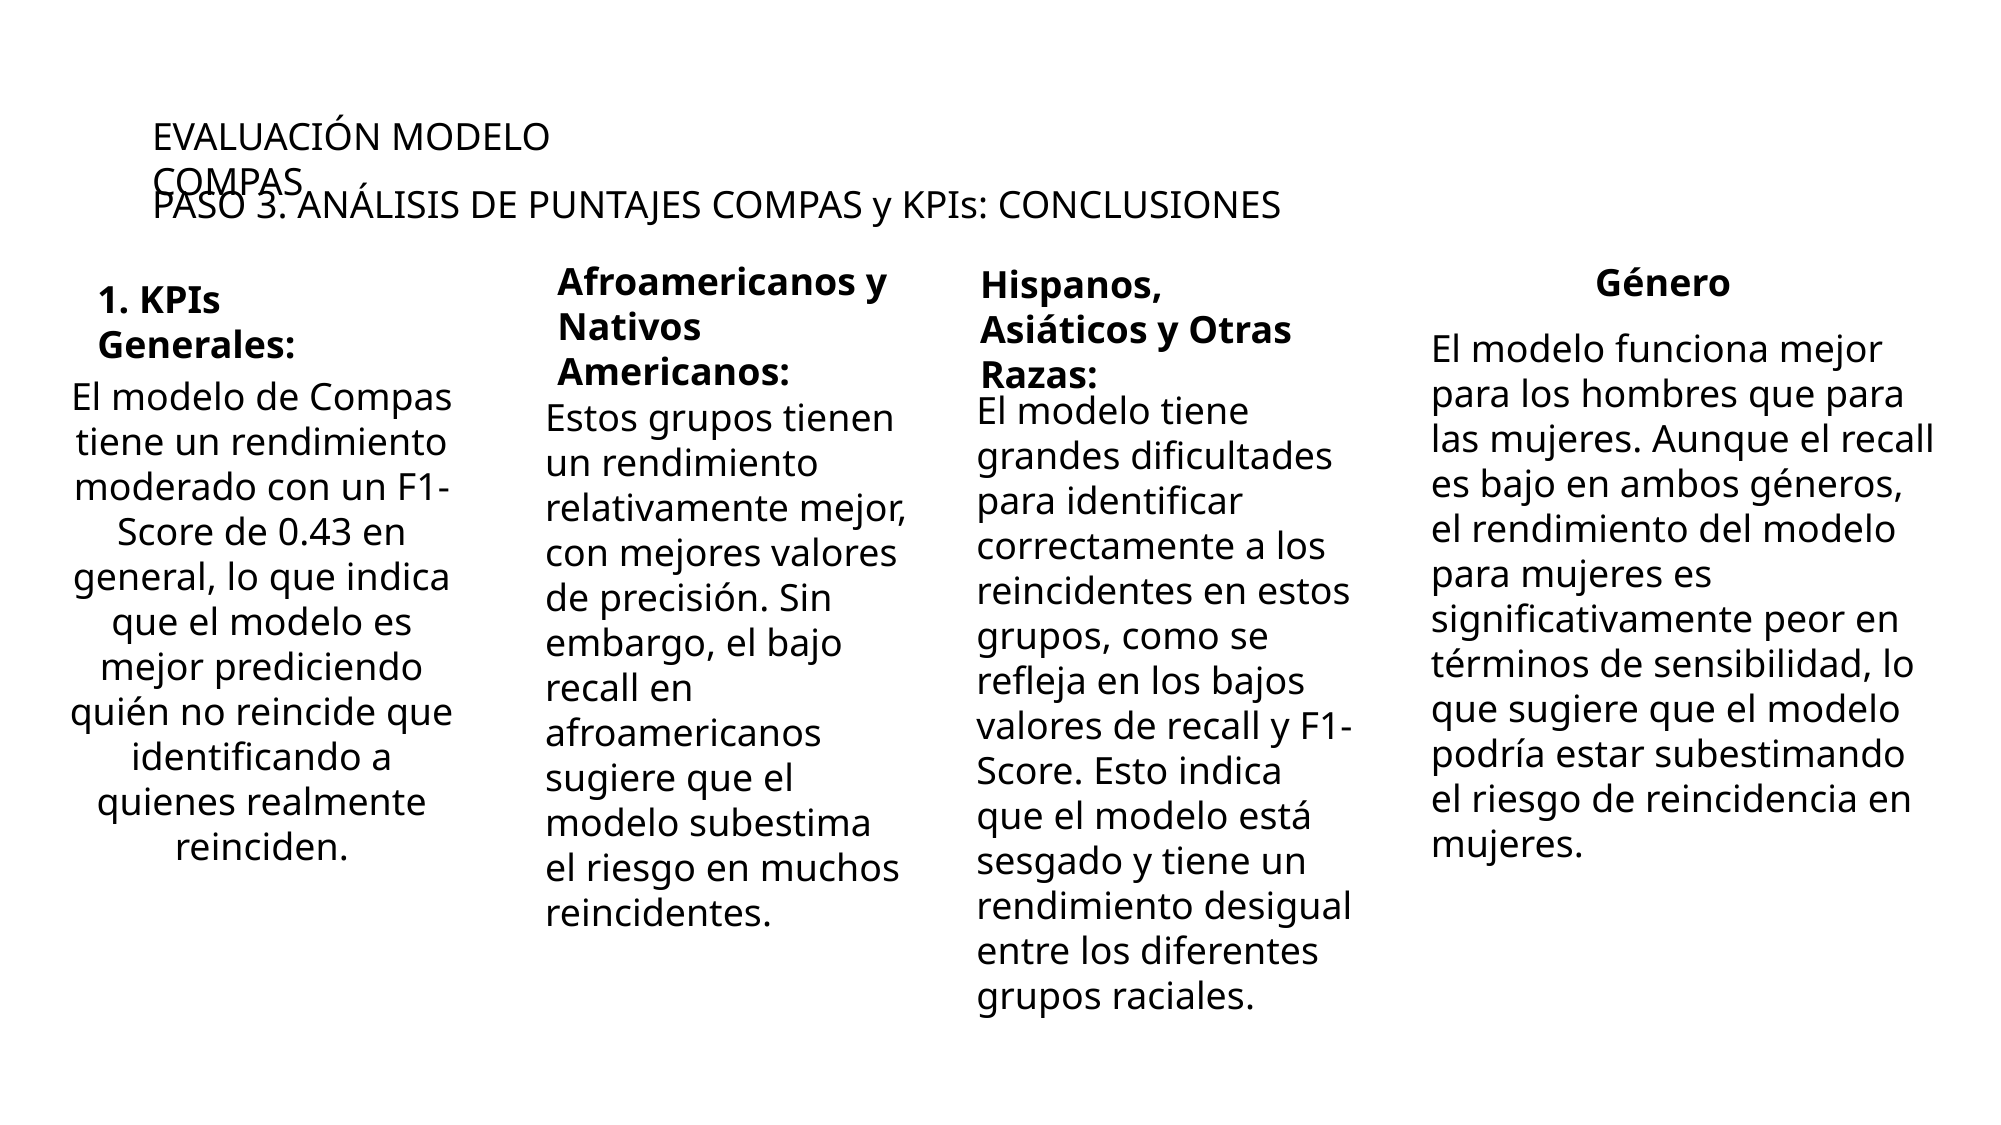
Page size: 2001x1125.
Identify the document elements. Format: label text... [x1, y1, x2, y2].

text_box Género [1580, 251, 1767, 312]
text_box Afroamericanos y Nativos Americanos: [542, 250, 940, 401]
text_box El modelo de Compas tiene un rendimiento moderado con un F1-Score de 0.43 en general, lo que indica que el modelo es mejor prediciendo quién no reincide que identificando a quienes realmente reinciden. [47, 365, 477, 875]
text_box Hispanos, Asiáticos y Otras Razas: [965, 253, 1322, 379]
text_box Estos grupos tienen un rendimiento relativamente mejor, con mejores valores de precisión. Sin embargo, el bajo recall en afroamericanos sugiere que el modelo subestima el riesgo en muchos reincidentes. [530, 386, 927, 942]
text_box EVALUACIÓN MODELO COMPAS [137, 105, 724, 173]
text_box El modelo funciona mejor para los hombres que para las mujeres. Aunque el recall es bajo en ambos géneros, el rendimiento del modelo para mujeres es significativamente peor en términos de sensibilidad, lo que sugiere que el modelo podría estar subestimando el riesgo de reincidencia en mujeres. [1416, 318, 1953, 873]
text_box 1. KPIs Generales: [82, 269, 442, 365]
text_box PASO 3. ANÁLISIS DE PUNTAJES COMPAS y KPIs: CONCLUSIONES [137, 173, 1348, 233]
text_box El modelo tiene grandes dificultades para identificar correctamente a los reincidentes en estos grupos, como se refleja en los bajos valores de recall y F1-Score. Esto indica que el modelo está sesgado y tiene un rendimiento desigual entre los diferentes grupos raciales. [961, 379, 1375, 1024]
